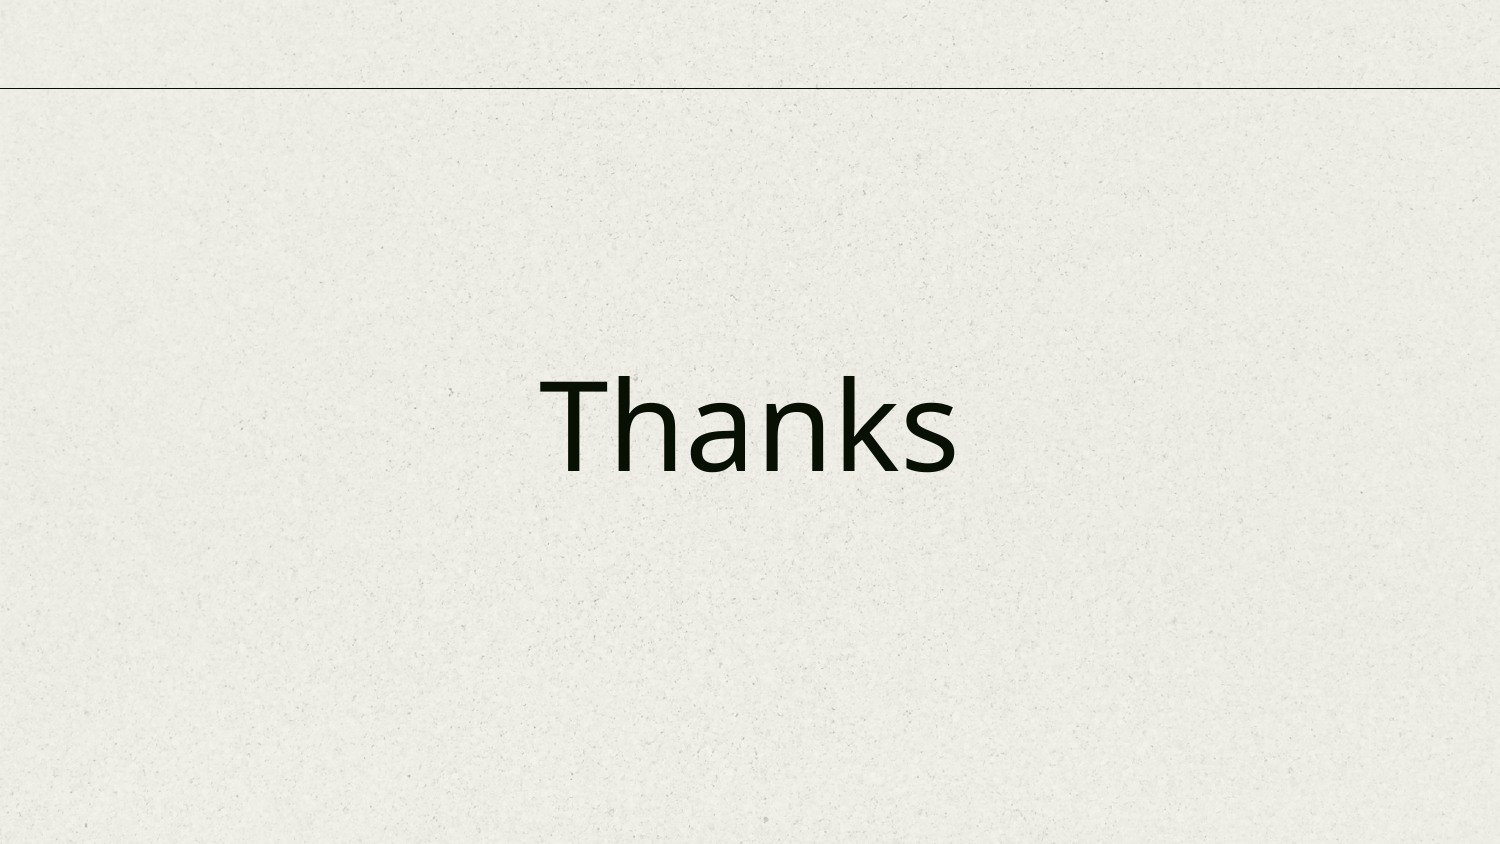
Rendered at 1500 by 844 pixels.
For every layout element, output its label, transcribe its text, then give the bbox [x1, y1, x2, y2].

title Thanks [337, 295, 1163, 548]
